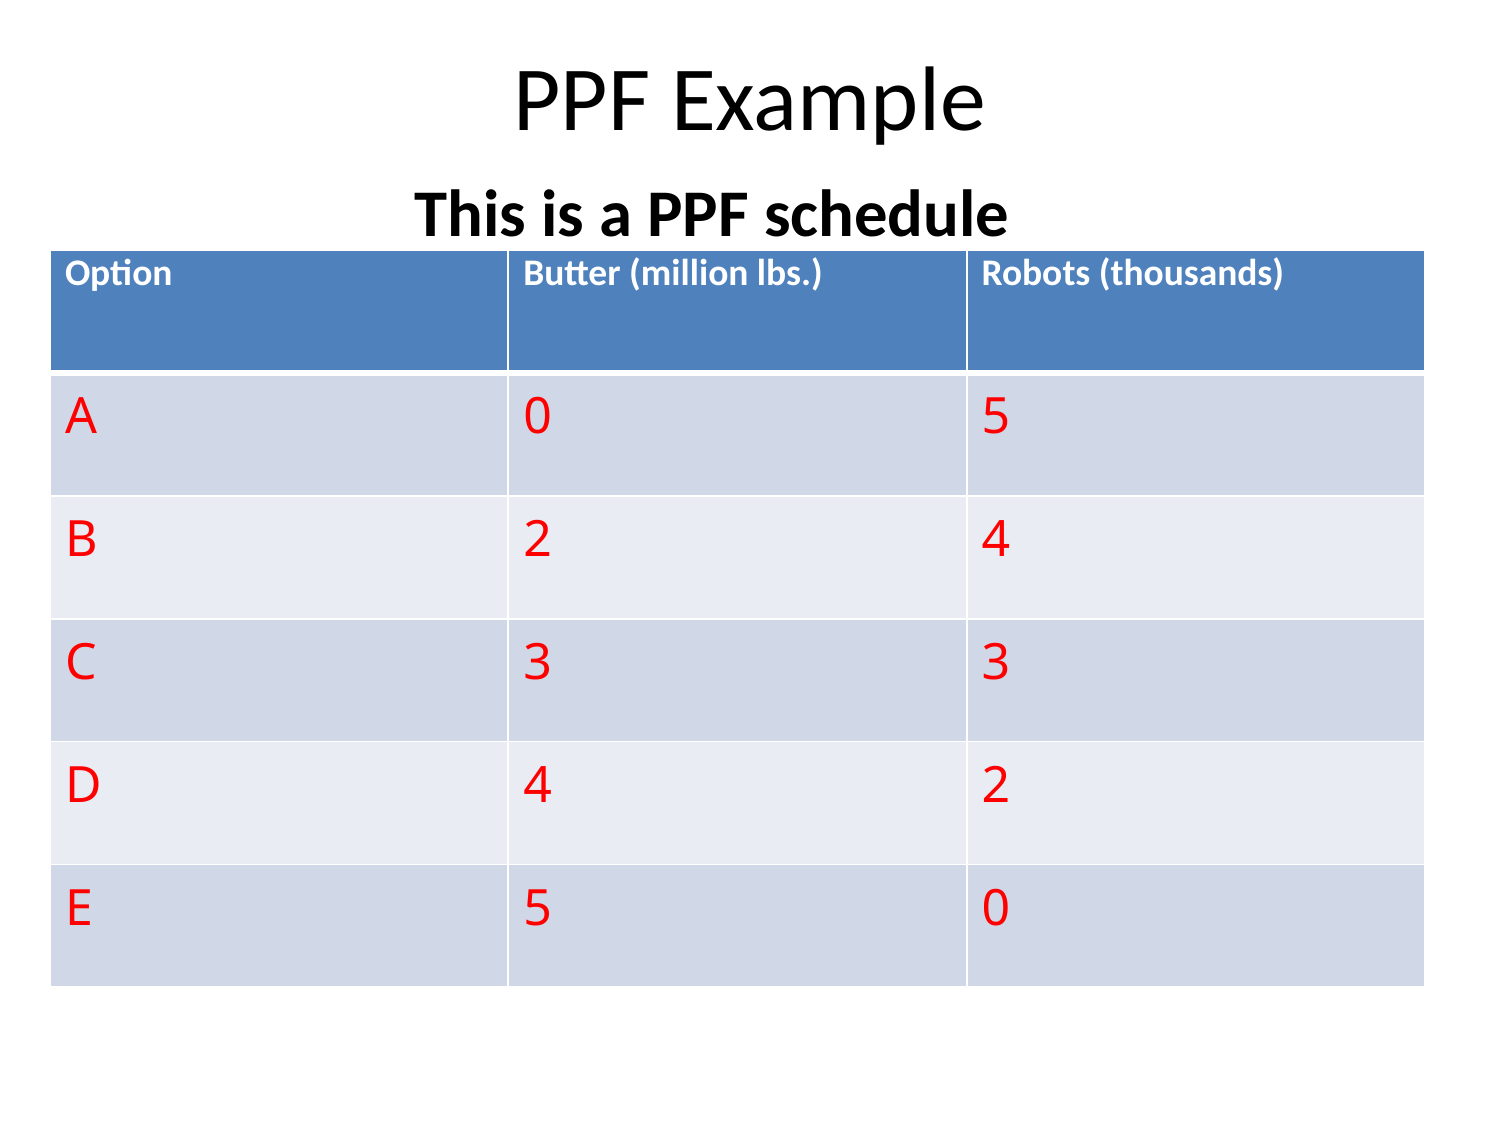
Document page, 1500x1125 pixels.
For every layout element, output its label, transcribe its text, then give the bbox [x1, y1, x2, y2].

table_cell 2 [509, 497, 966, 618]
table_cell 0 [509, 376, 966, 495]
table_cell C [51, 620, 507, 741]
table_header Butter (million lbs.) [509, 258, 966, 370]
table_cell 3 [968, 620, 1424, 741]
title PPF Example [75, 0, 1425, 188]
table_cell A [51, 376, 507, 495]
table_cell 5 [509, 865, 966, 986]
table_cell B [51, 497, 507, 618]
text_box This is a PPF schedule [112, 162, 1313, 258]
table_cell 3 [509, 620, 966, 741]
table_cell E [51, 865, 507, 986]
table_header Option [51, 251, 507, 370]
table_cell D [51, 742, 507, 864]
table_cell 2 [968, 742, 1424, 864]
table_cell 0 [968, 865, 1424, 986]
table_cell 5 [968, 376, 1424, 495]
table_cell 4 [968, 497, 1424, 618]
table_header Robots (thousands) [968, 251, 1424, 370]
table_cell 4 [509, 742, 966, 864]
